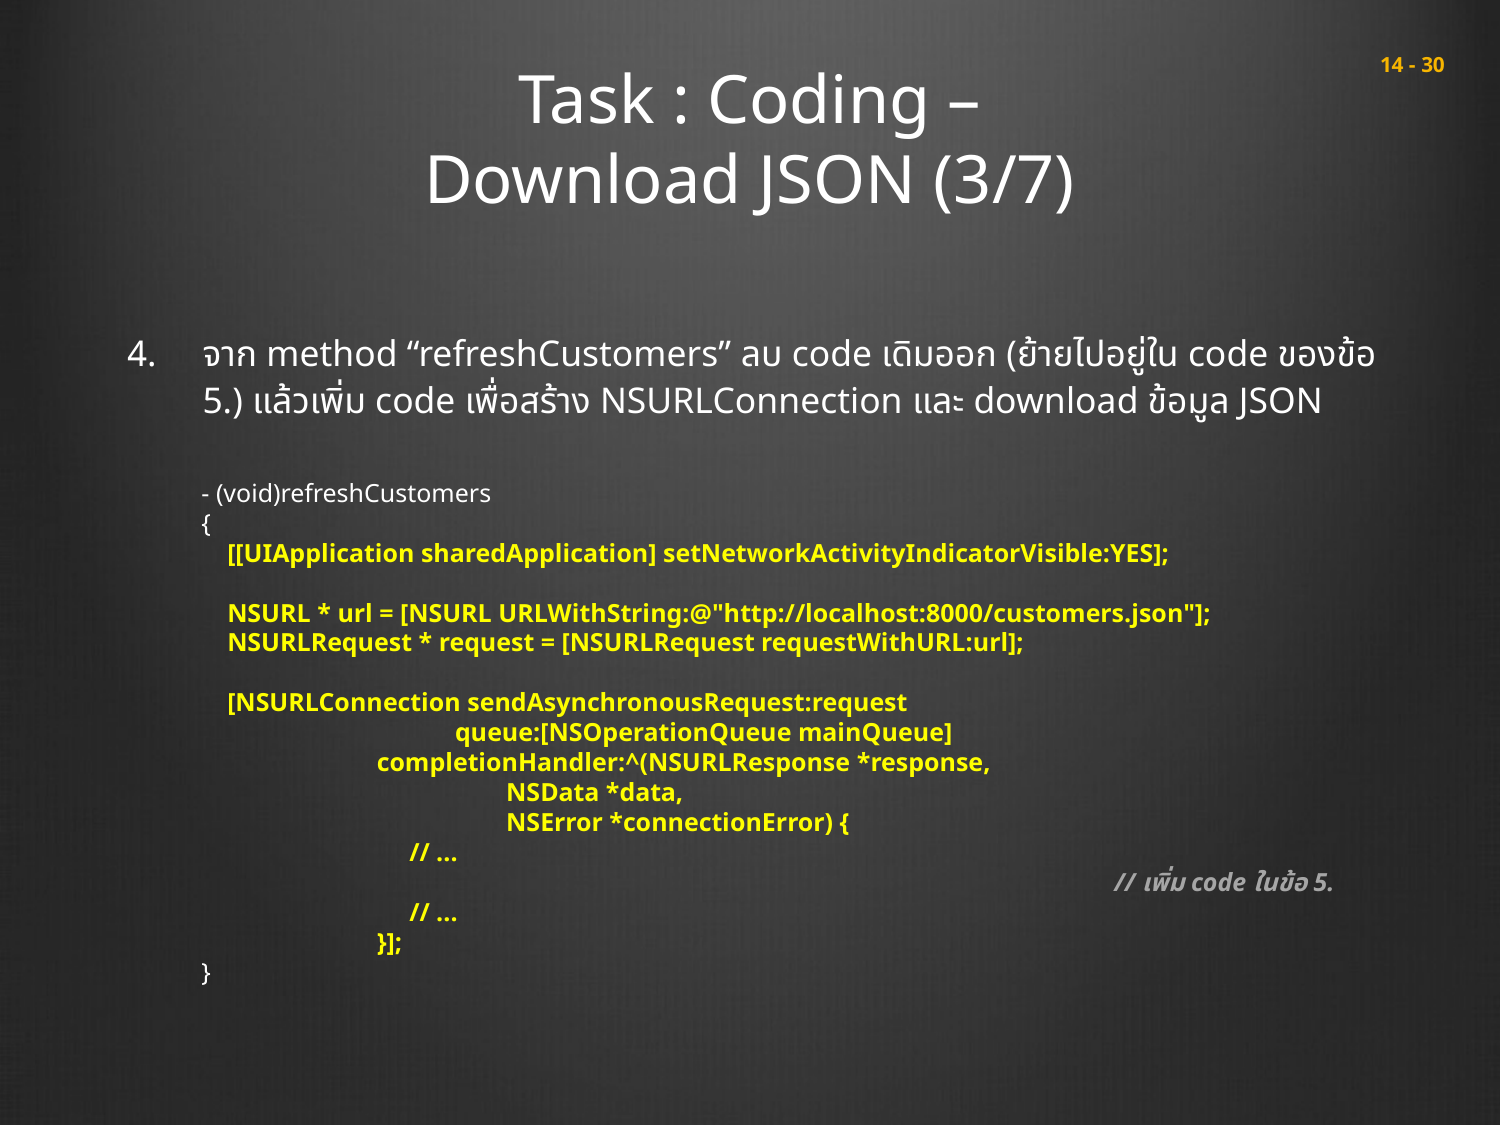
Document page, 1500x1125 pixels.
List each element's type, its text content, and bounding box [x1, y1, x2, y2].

list จาก method “refreshCustomers” ลบ code เดิมออก (ย้ายไปอยู่ใน code ของข้อ 5.) แล้วเพิ่ม code เพื่อสร้าง NSURLConnection และ download ข้อมูล JSON [112, 319, 1409, 1007]
title Task : Coding – Download JSON (3/7) [112, 19, 1388, 255]
text_box - (void)refreshCustomers { [[UIApplication sharedApplication] setNetworkActivityIndicatorVisible:YES]; NSURL * url = [NSURL URLWithString:@"http://localhost:8000/customers.json"]; NSURLRequest * request = [NSURLRequest requestWithURL:url]; [NSURLConnection sendAsynchronousRequest:request queue:[NSOperationQueue mainQueue] completionHandler:^(NSURLResponse *response, NSData *data, NSError *connectionError) { // ... // เพิ่ม code ในข้อ 5. // ... }]; } [186, 469, 1445, 1024]
text_box 14 - 30 [1306, 43, 1460, 86]
